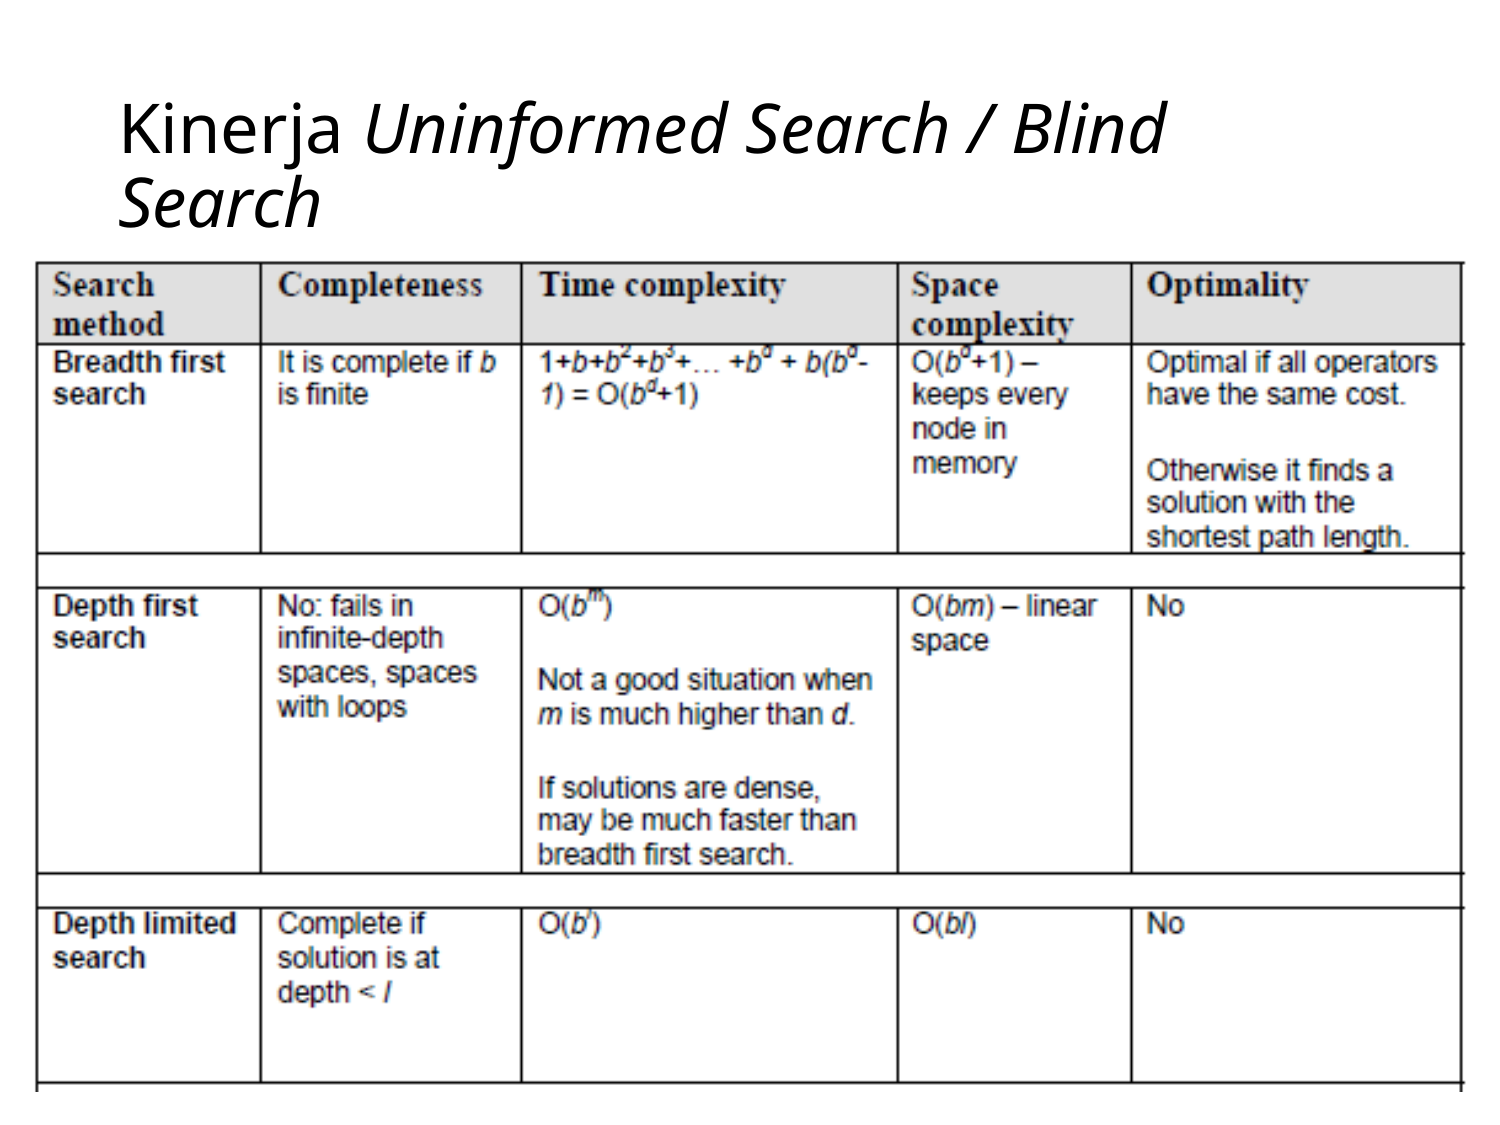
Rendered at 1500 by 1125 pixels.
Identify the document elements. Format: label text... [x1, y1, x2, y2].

title Kinerja Uninformed Search / Blind Search [103, 59, 1397, 255]
picture [29, 255, 1468, 1092]
